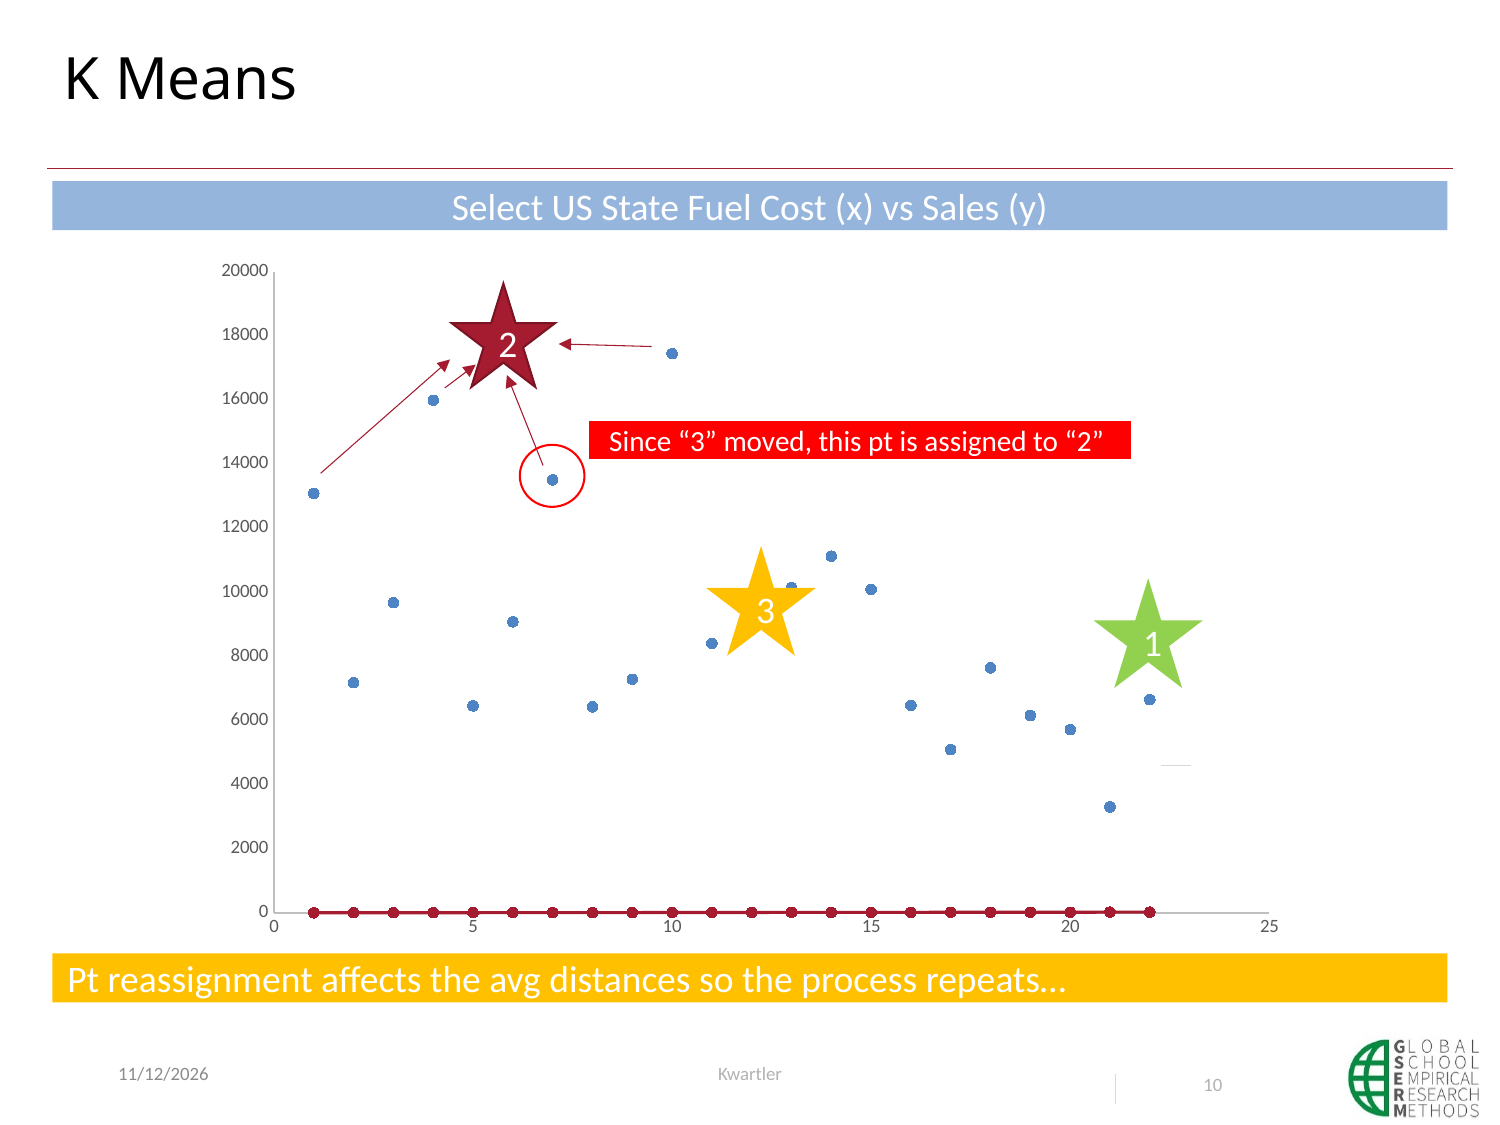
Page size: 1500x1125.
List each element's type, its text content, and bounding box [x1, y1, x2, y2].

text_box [506, 374, 544, 466]
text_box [558, 343, 652, 347]
title K Means [49, 41, 1397, 139]
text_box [444, 364, 476, 388]
chart [199, 248, 1301, 952]
slide_number 10 [1188, 1042, 1330, 1103]
footer Kwartler [496, 1042, 1004, 1103]
text_box Select US State Fuel Cost (x) vs Sales (y) [51, 180, 1448, 231]
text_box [320, 359, 450, 474]
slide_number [103, 1042, 441, 1103]
text_box Pt reassignment affects the avg distances so the process repeats… [51, 952, 1448, 1003]
picture [1342, 1031, 1500, 1120]
